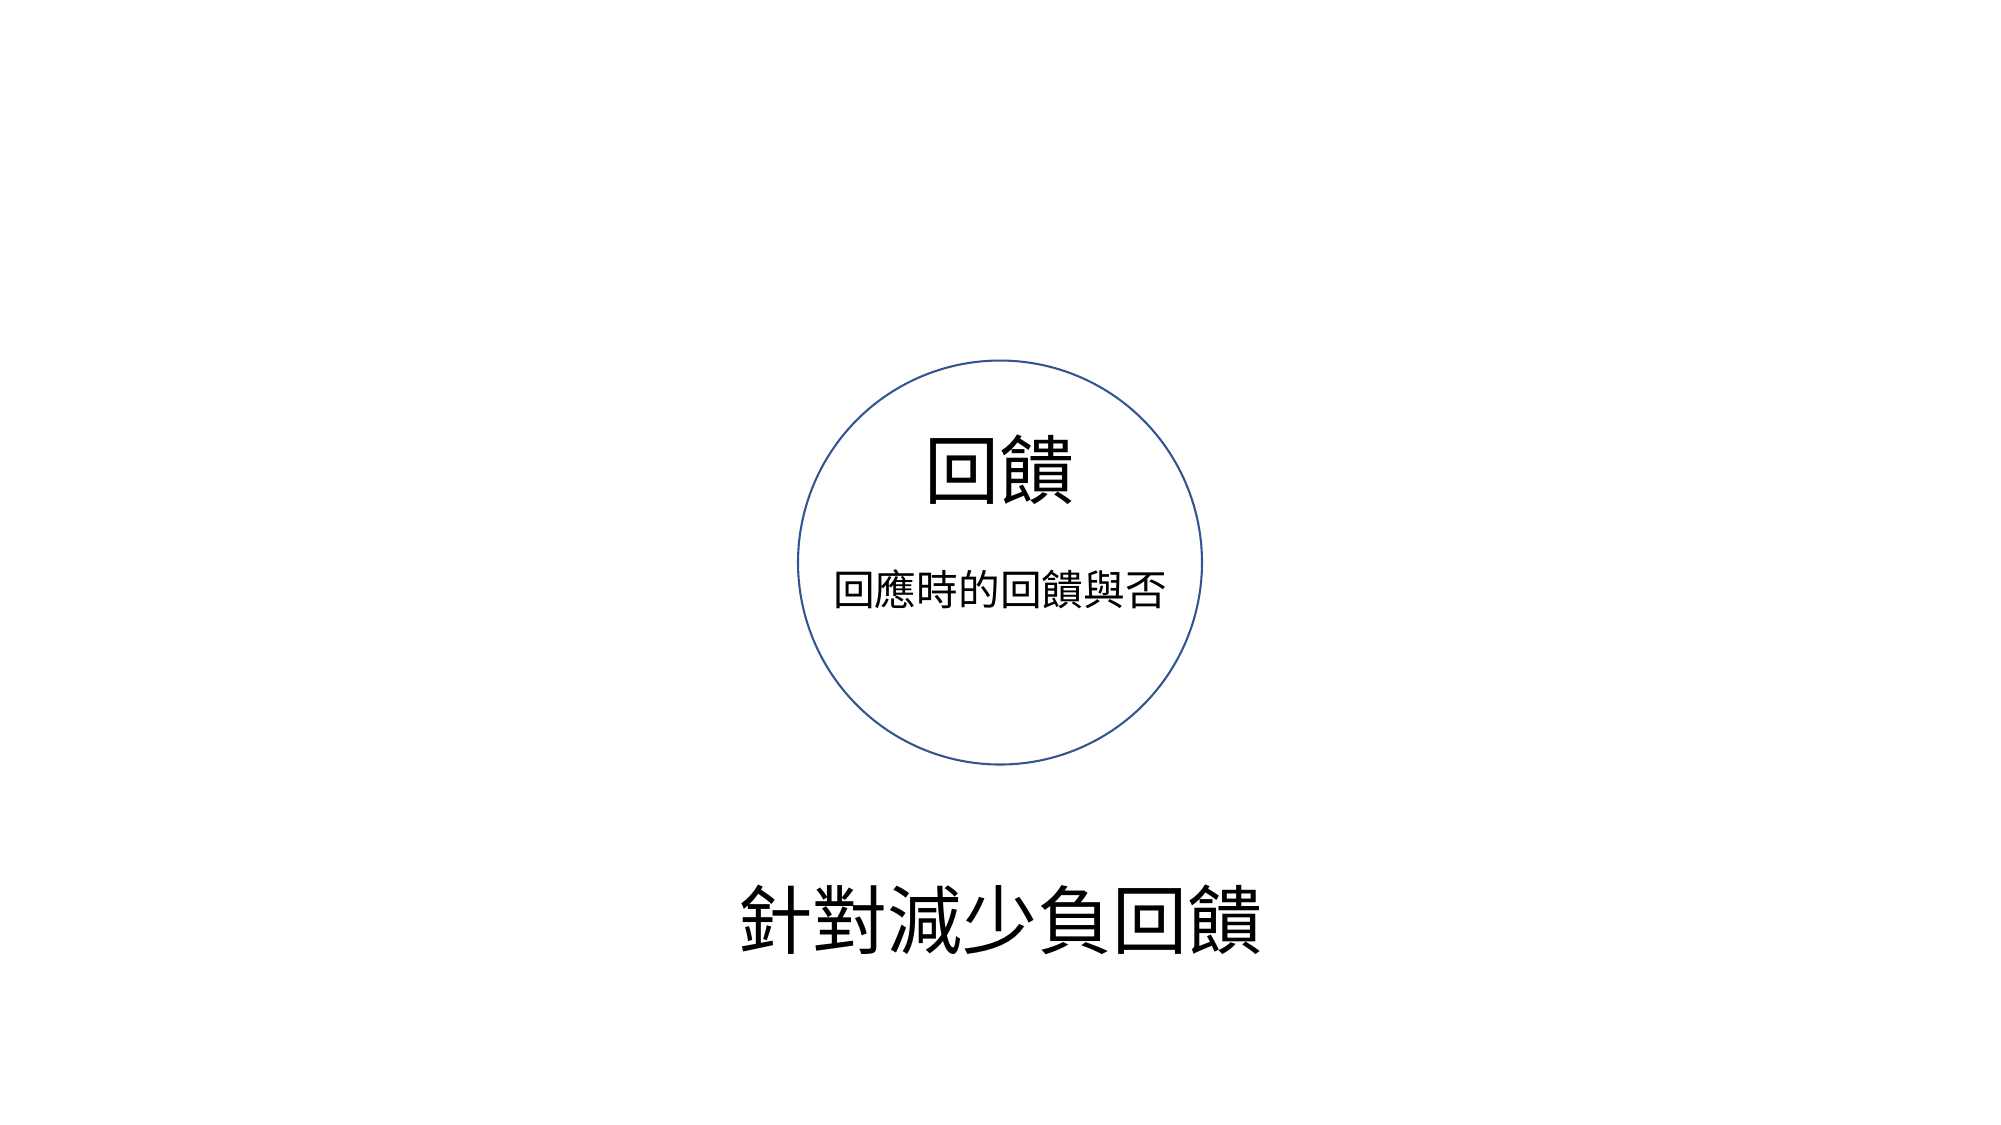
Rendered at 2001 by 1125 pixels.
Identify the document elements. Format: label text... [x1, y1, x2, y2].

text_box 回饋 [857, 416, 1143, 521]
text_box 回應時的回饋與否 [798, 556, 1202, 622]
text_box [796, 418, 1204, 583]
text_box [805, 622, 1195, 766]
text_box [859, 359, 1141, 416]
text_box 針對減少負回饋 [715, 866, 1284, 971]
